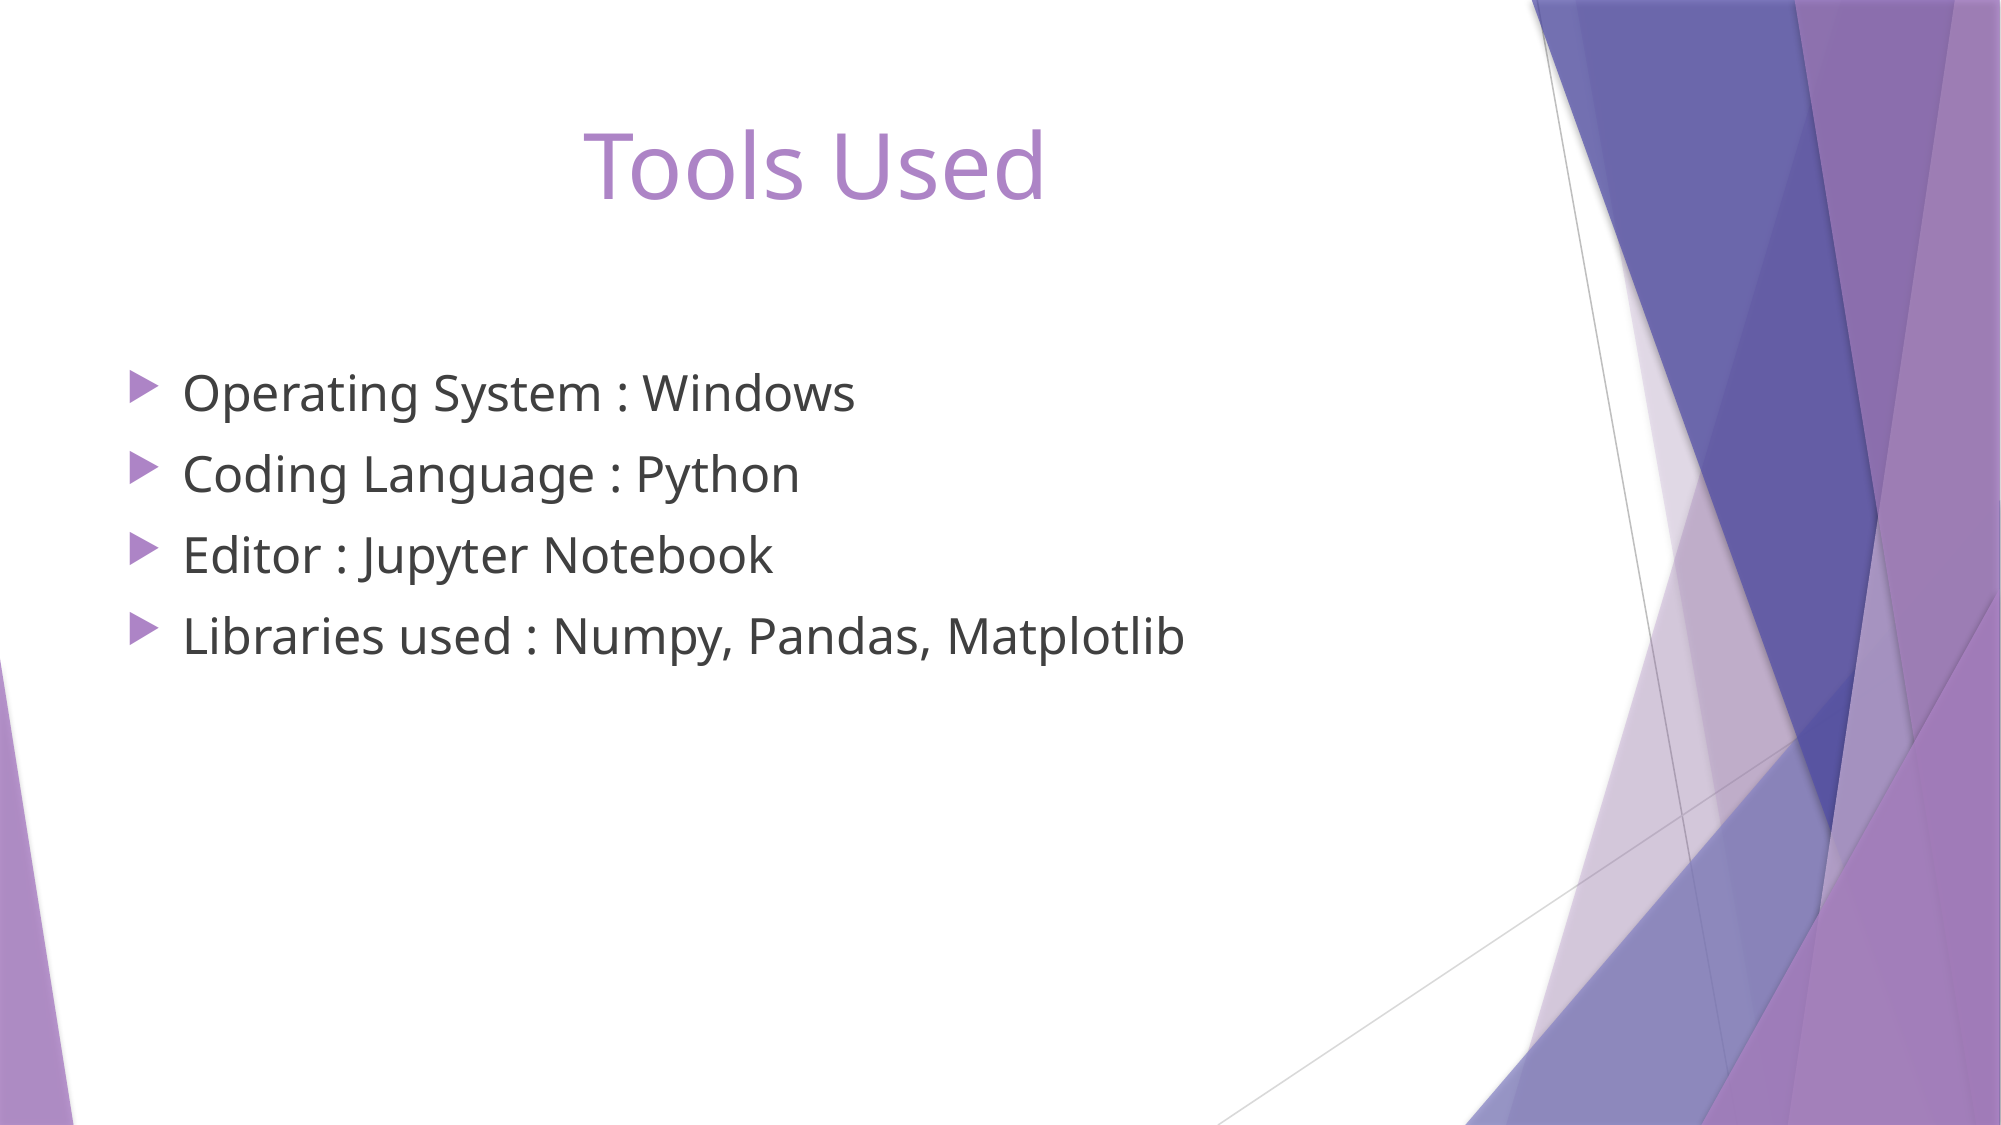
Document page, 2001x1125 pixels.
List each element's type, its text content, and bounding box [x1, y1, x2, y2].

list Operating System : Windows Coding Language : Python Editor : Jupyter Notebook Libraries used : Numpy, Pandas, Matplotlib [111, 354, 1522, 992]
title Tools Used [111, 99, 1522, 317]
